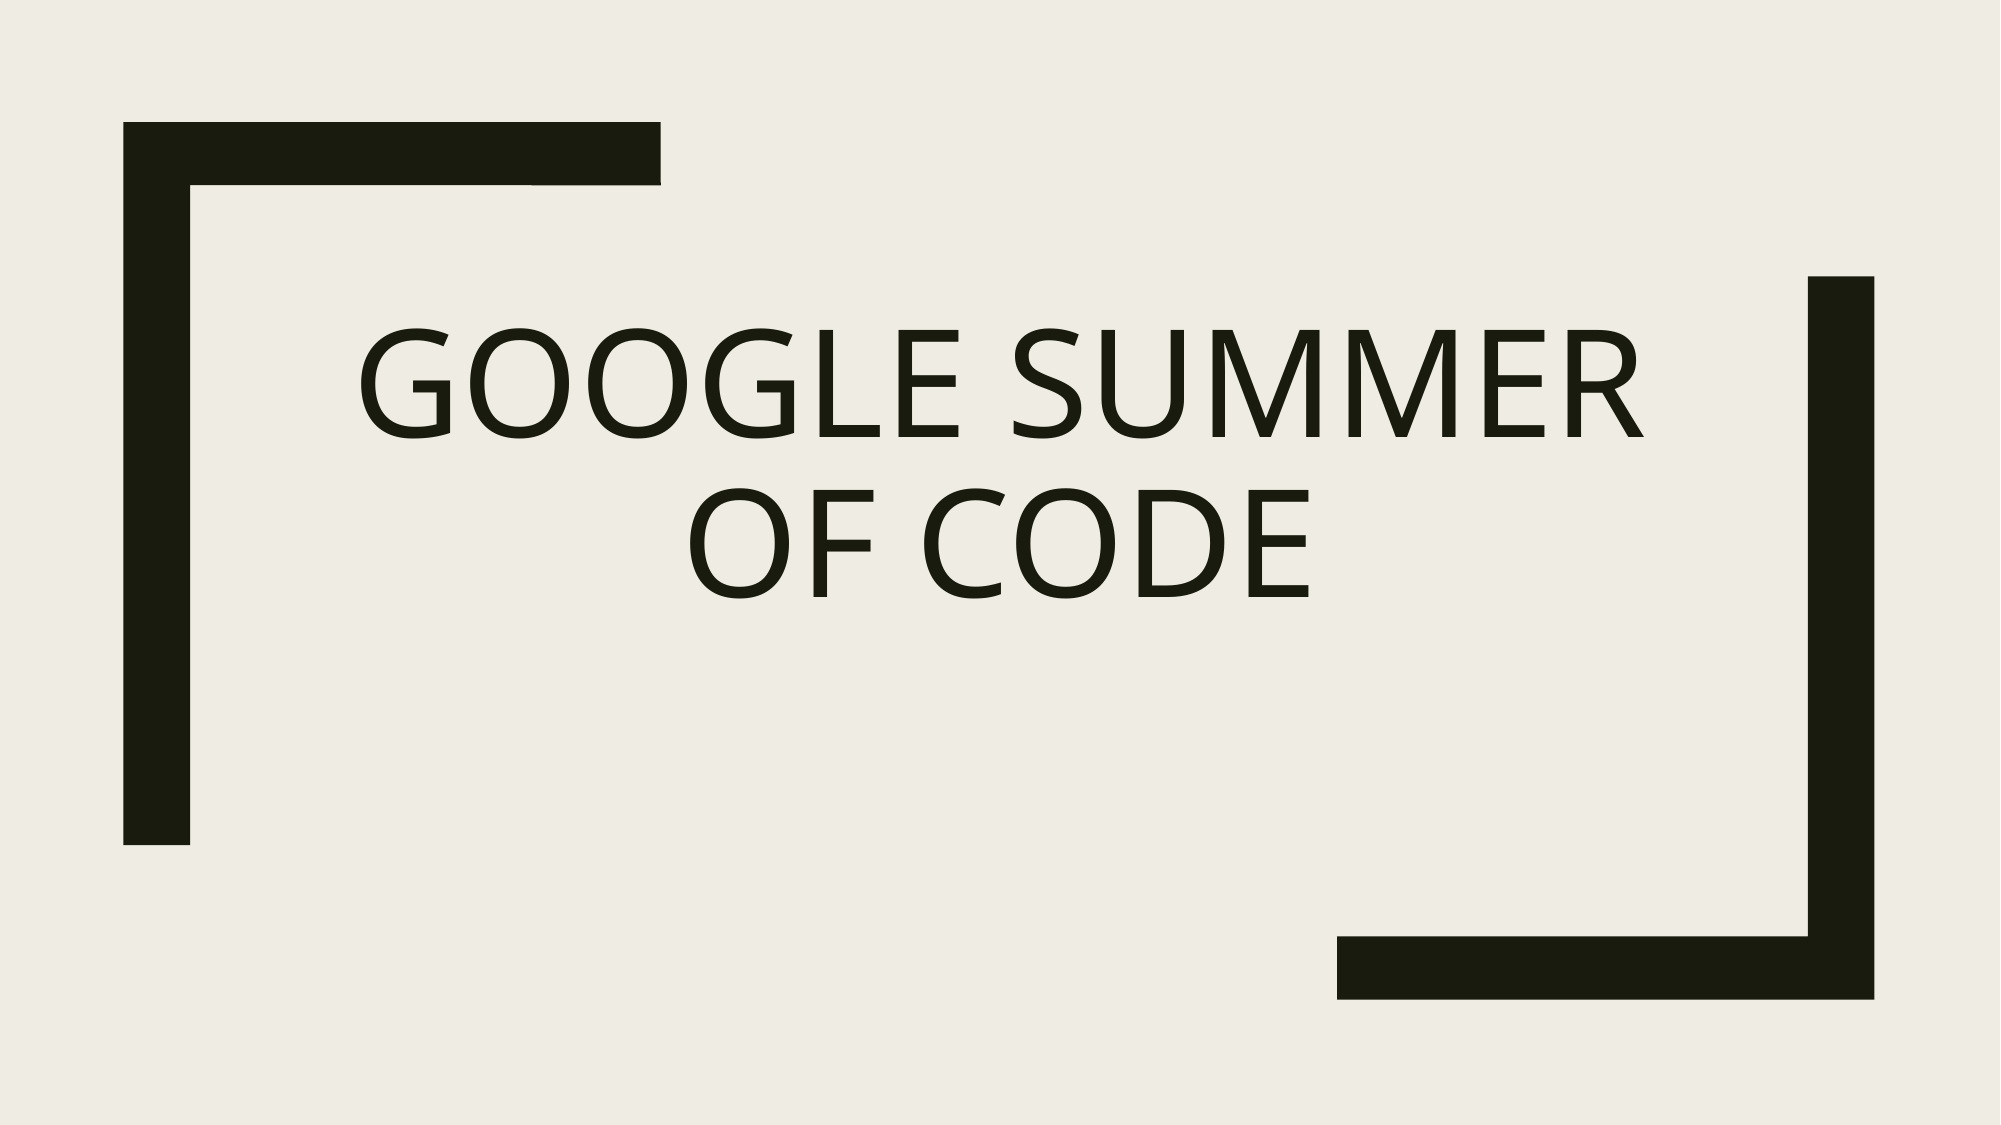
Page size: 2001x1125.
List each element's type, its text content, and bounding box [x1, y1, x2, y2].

title Google Summer of Code [314, 293, 1686, 638]
